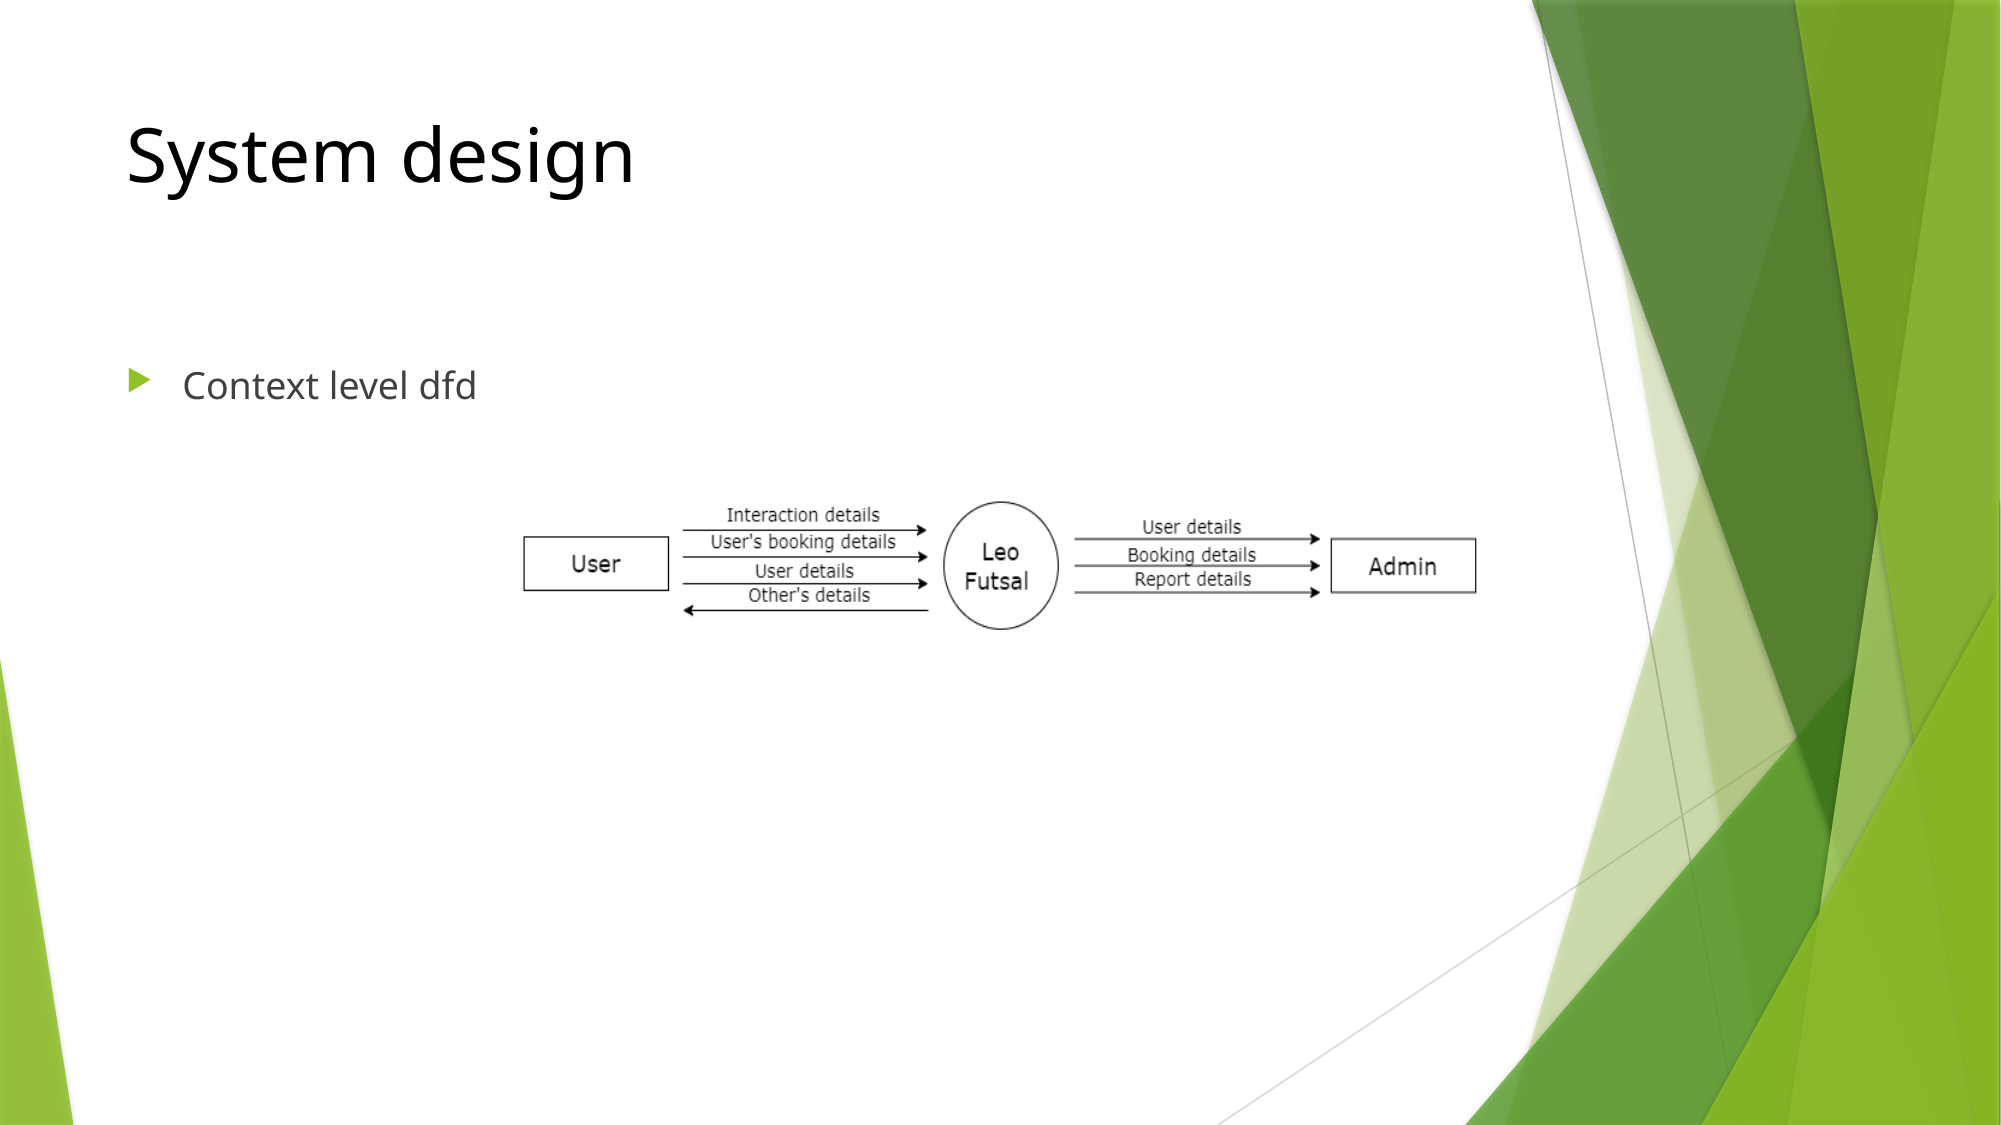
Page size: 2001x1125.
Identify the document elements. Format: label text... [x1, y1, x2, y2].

list Context level dfd [111, 354, 1522, 992]
title System design [111, 99, 1522, 317]
picture [520, 490, 1480, 634]
